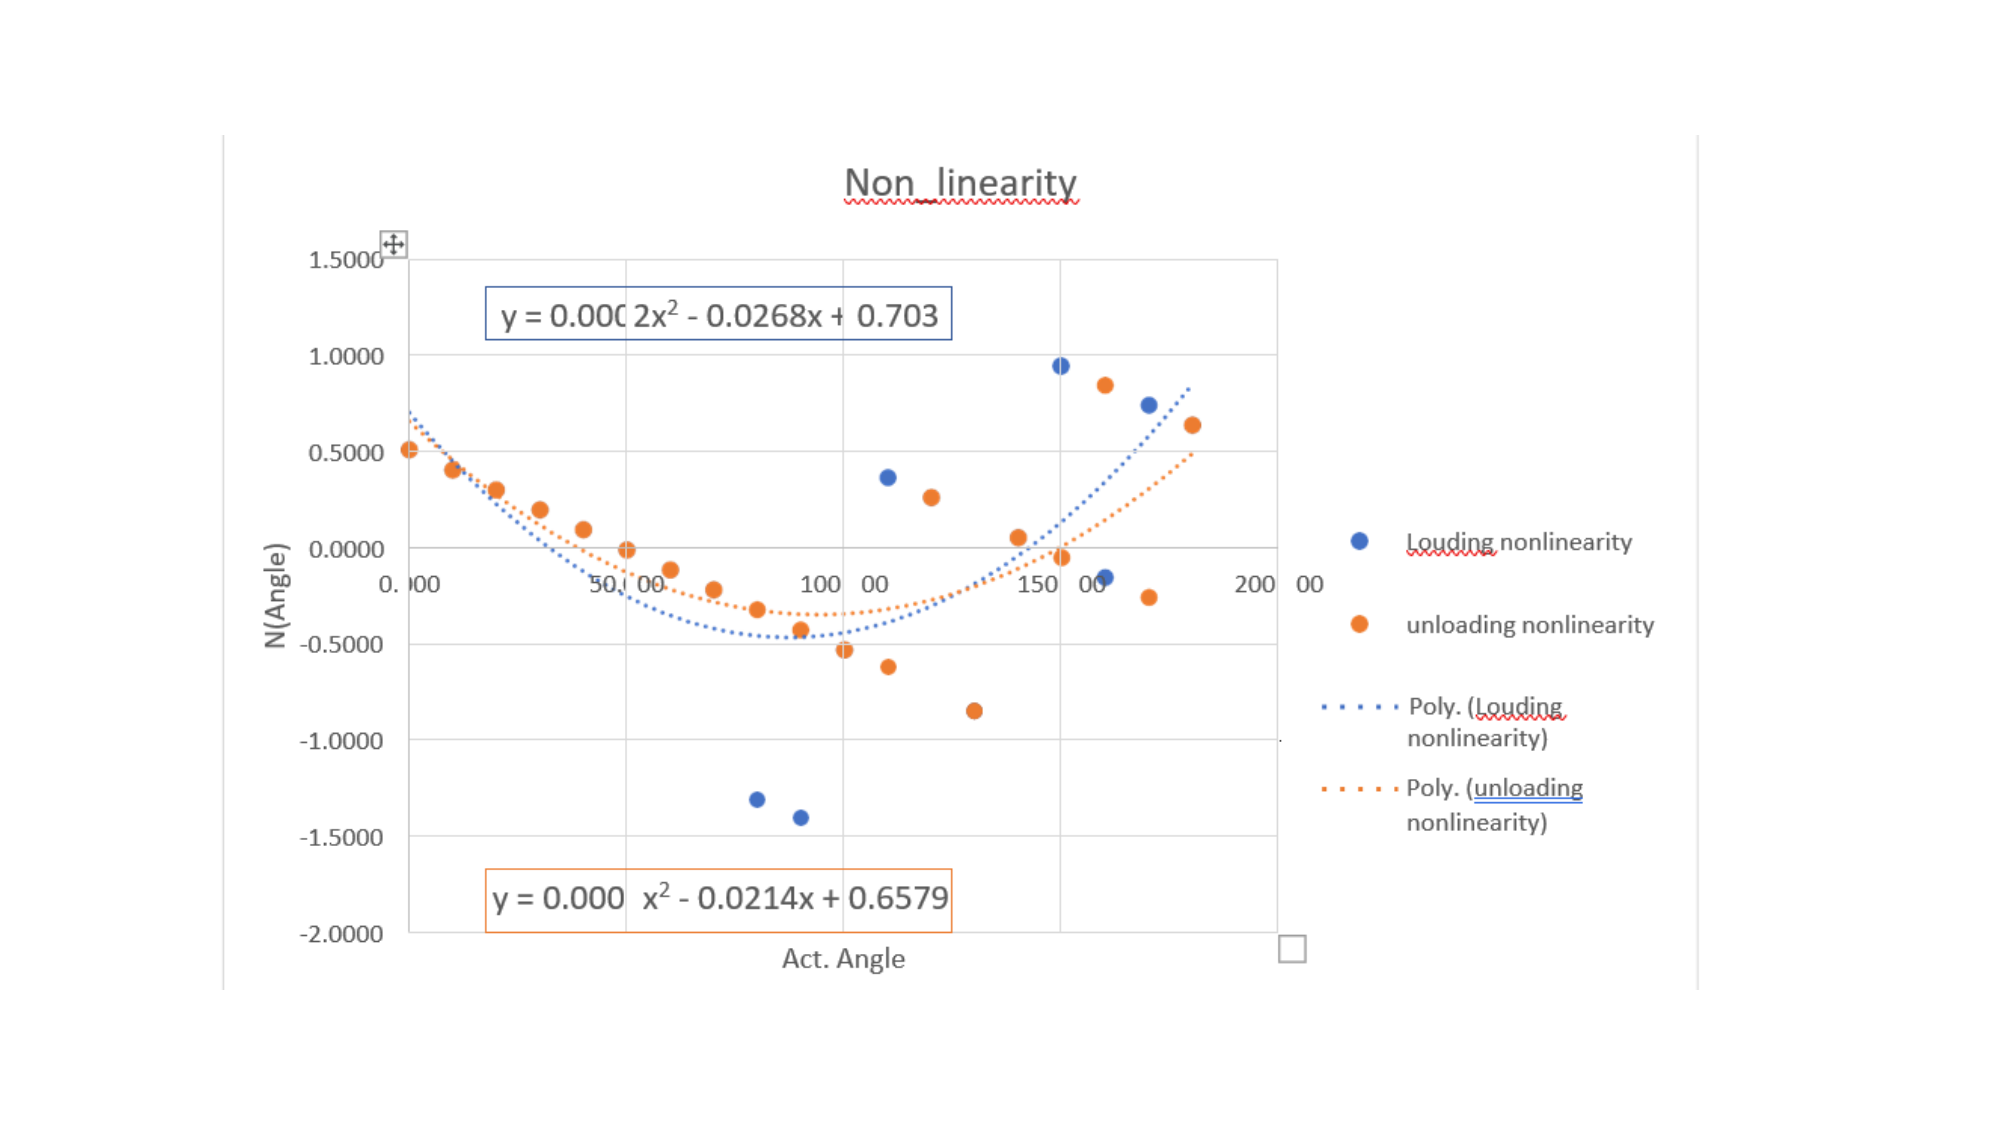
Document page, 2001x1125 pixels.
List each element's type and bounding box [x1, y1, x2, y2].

picture [217, 135, 1708, 990]
